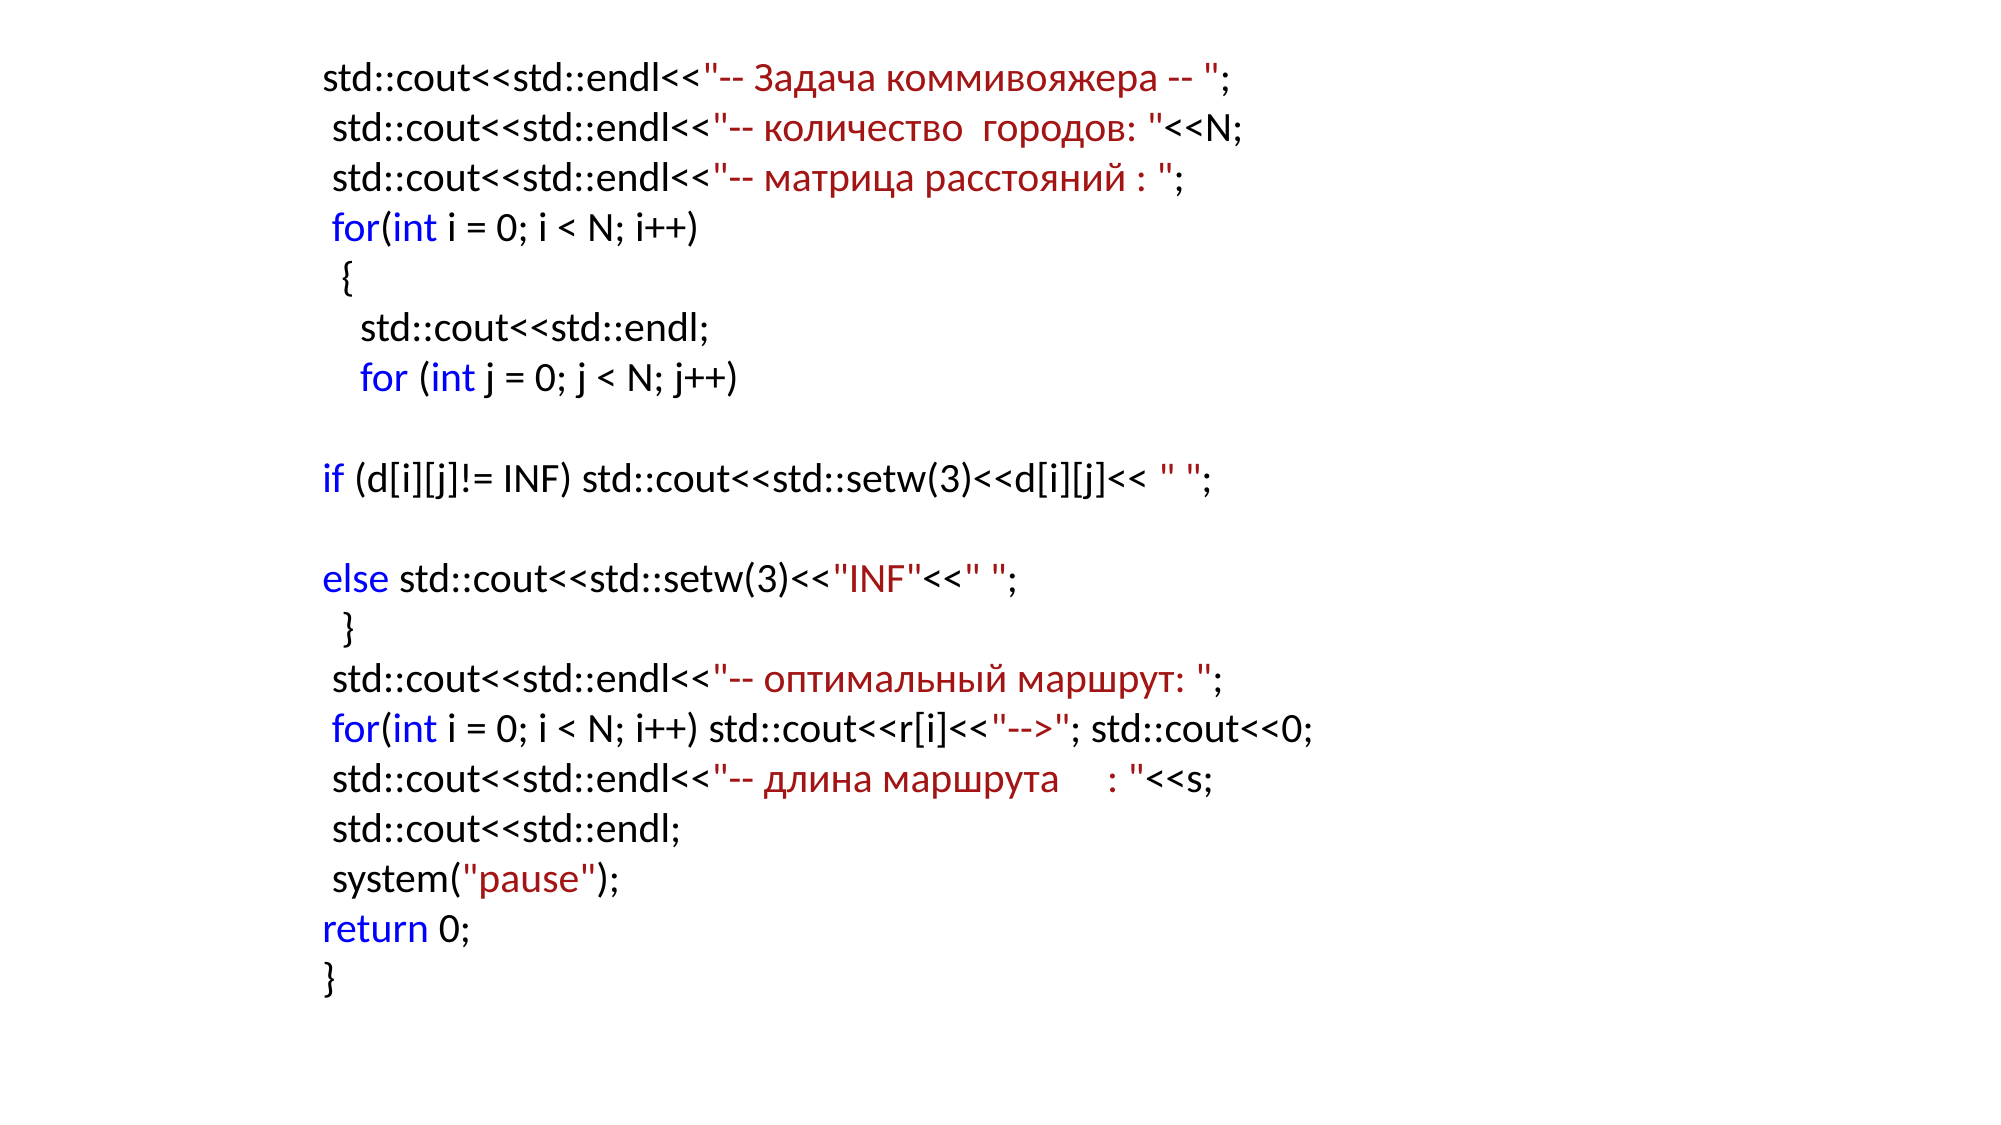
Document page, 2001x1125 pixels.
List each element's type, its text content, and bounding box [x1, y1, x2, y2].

text_box std::cout<<std::endl<<"-- Задача коммивояжера -- "; std::cout<<std::endl<<"-- количество городов: "<<N; std::cout<<std::endl<<"-- матрица расстояний : "; for(int i = 0; i < N; i++) { std::cout<<std::endl; for (int j = 0; j < N; j++) if (d[i][j]!= INF) std::cout<<std::setw(3)<<d[i][j]<< " "; else std::cout<<std::setw(3)<<"INF"<<" "; } std::cout<<std::endl<<"-- оптимальный маршрут: "; for(int i = 0; i < N; i++) std::cout<<r[i]<<"-->"; std::cout<<0; std::cout<<std::endl<<"-- длина маршрута : "<<s; std::cout<<std::endl; system("pause"); return 0; } [307, 42, 1749, 1008]
